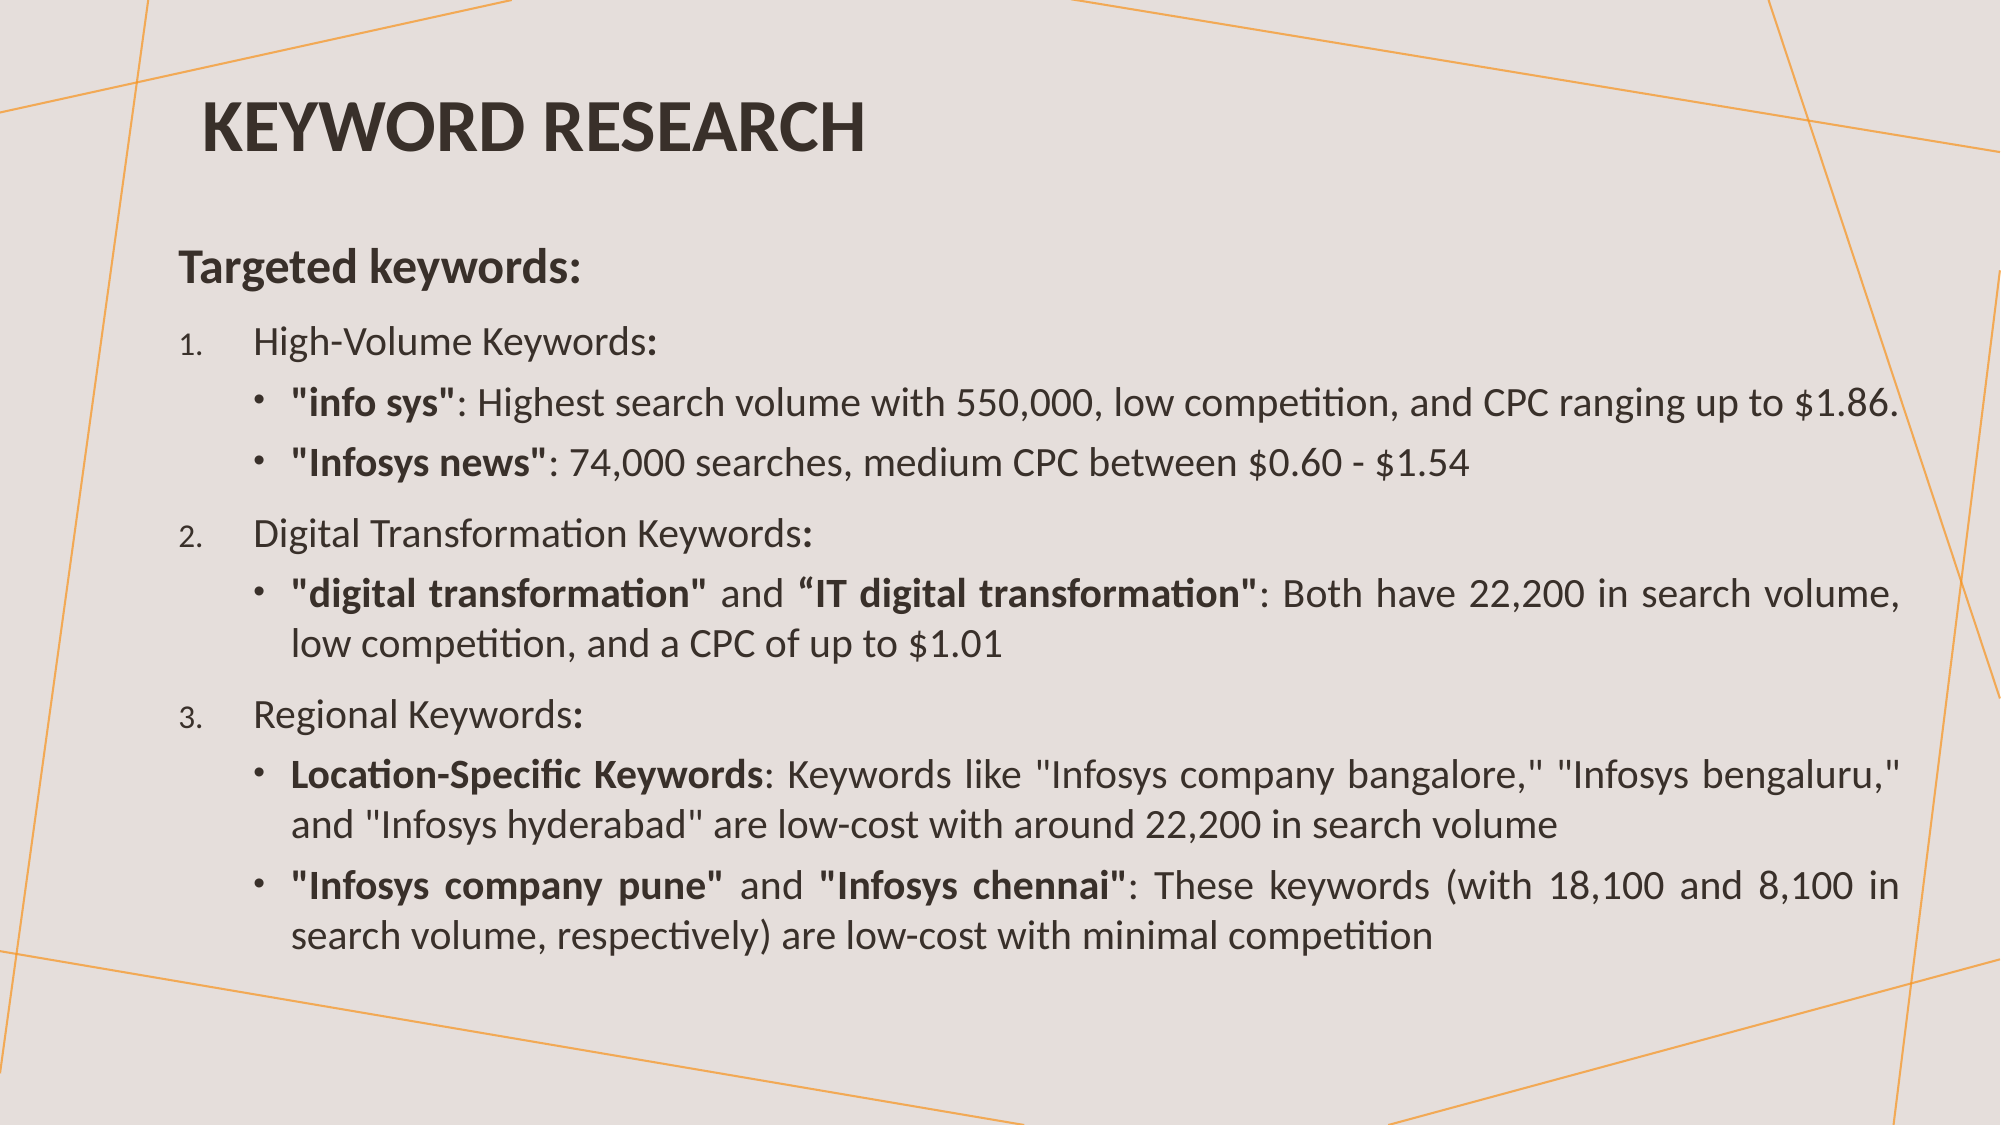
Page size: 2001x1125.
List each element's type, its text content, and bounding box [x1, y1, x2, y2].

list Targeted keywords: High-Volume Keywords: "info sys": Highest search volume with 550,000, low competition, and CPC ranging up to $1.86. "Infosys news": 74,000 searches, medium CPC between $0.60 - $1.54 Digital Transformation Keywords: "digital transformation" and “IT digital transformation": Both have 22,200 in search volume, low competition, and a CPC of up to $1.01 Regional Keywords: Location-Specific Keywords: Keywords like "Infosys company bangalore," "Infosys bengaluru," and "Infosys hyderabad" are low-cost with around 22,200 in search volume "Infosys company pune" and "Infosys chennai": These keywords (with 18,100 and 8,100 in search volume, respectively) are low-cost with minimal competition [163, 225, 1917, 1021]
title Keyword research [187, 69, 1813, 186]
